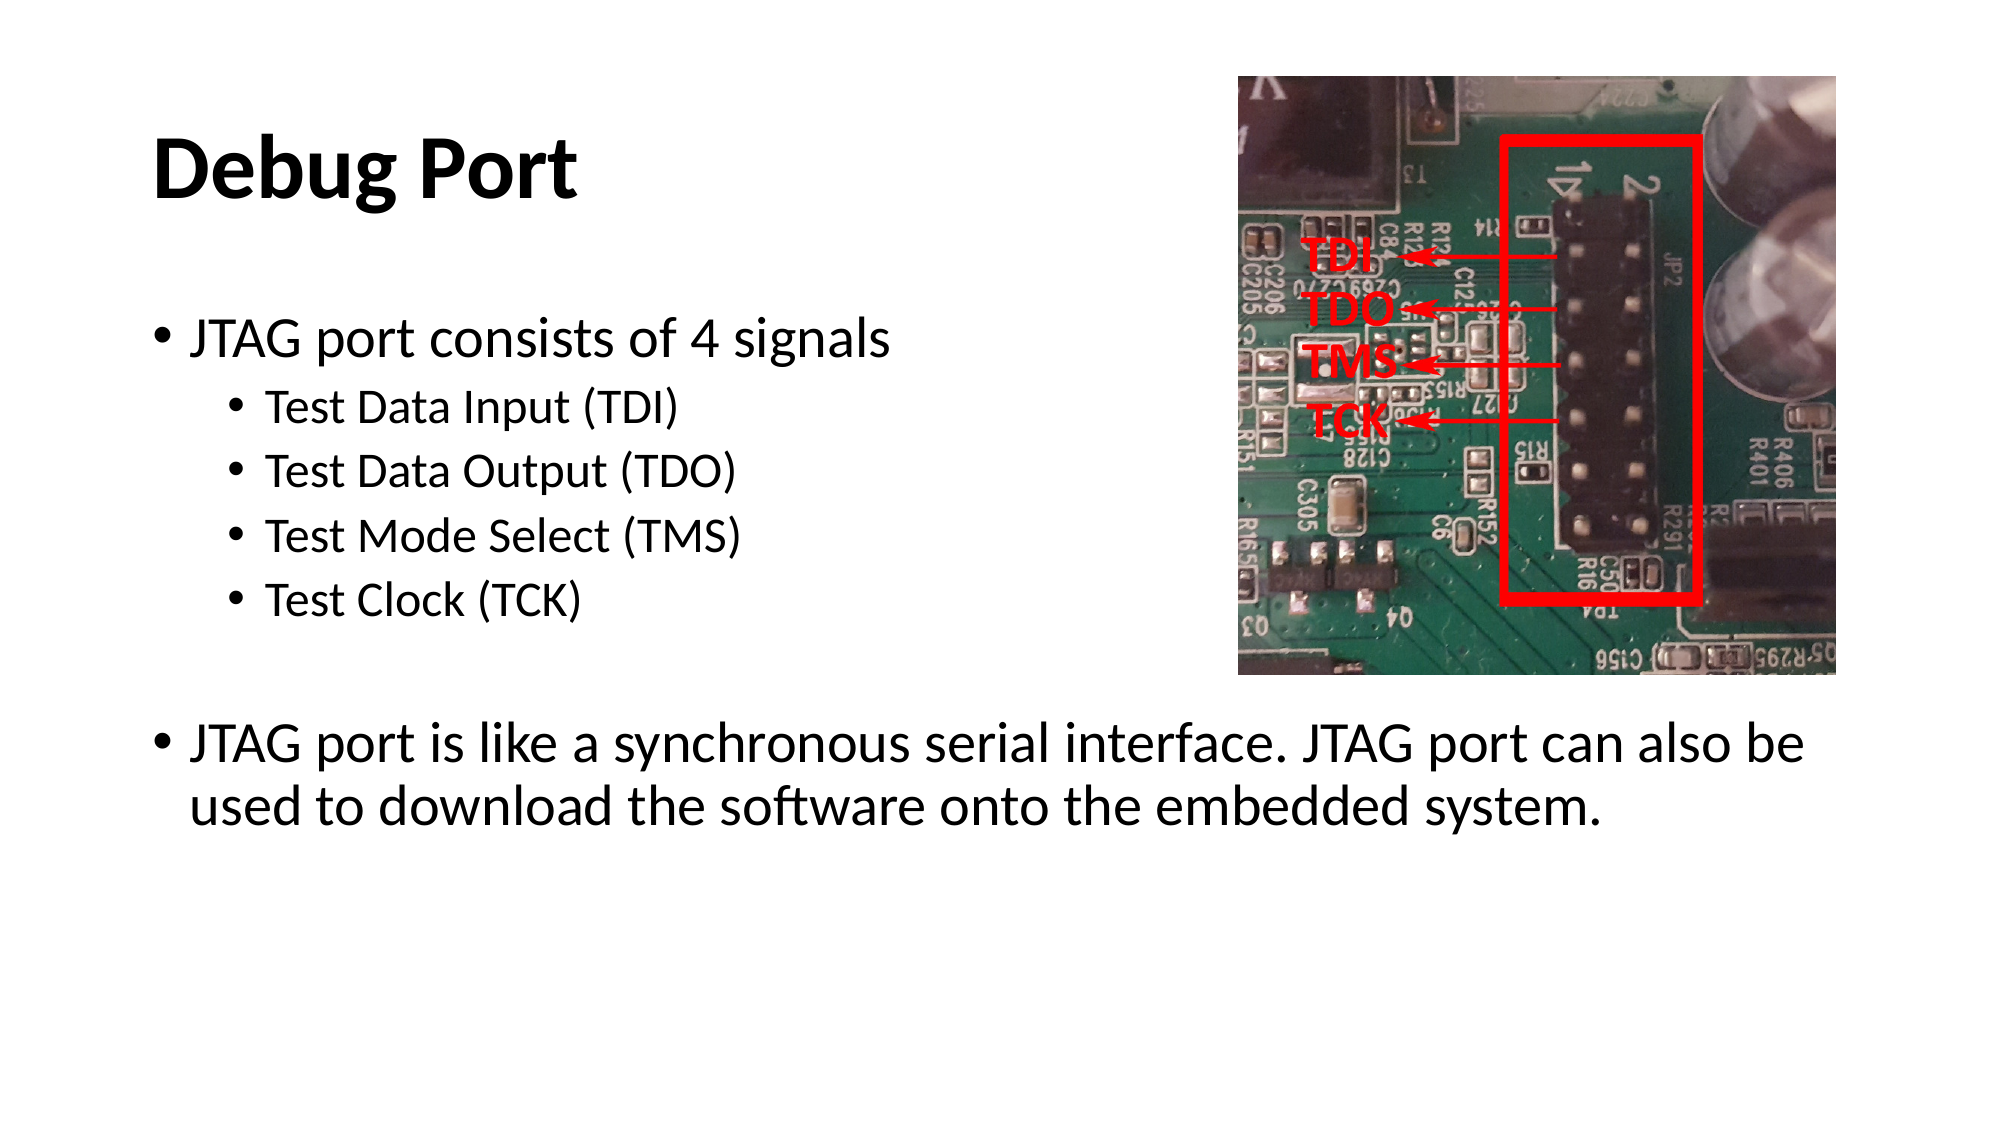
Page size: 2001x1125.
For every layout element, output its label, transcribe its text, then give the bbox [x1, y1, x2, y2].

picture [1237, 76, 1836, 675]
list JTAG port consists of 4 signals Test Data Input (TDI) Test Data Output (TDO) Test Mode Select (TMS) Test Clock (TCK) JTAG port is like a synchronous serial interface. JTAG port can also be used to download the software onto the embedded system. [137, 299, 1863, 1014]
title Debug Port [137, 59, 1863, 278]
